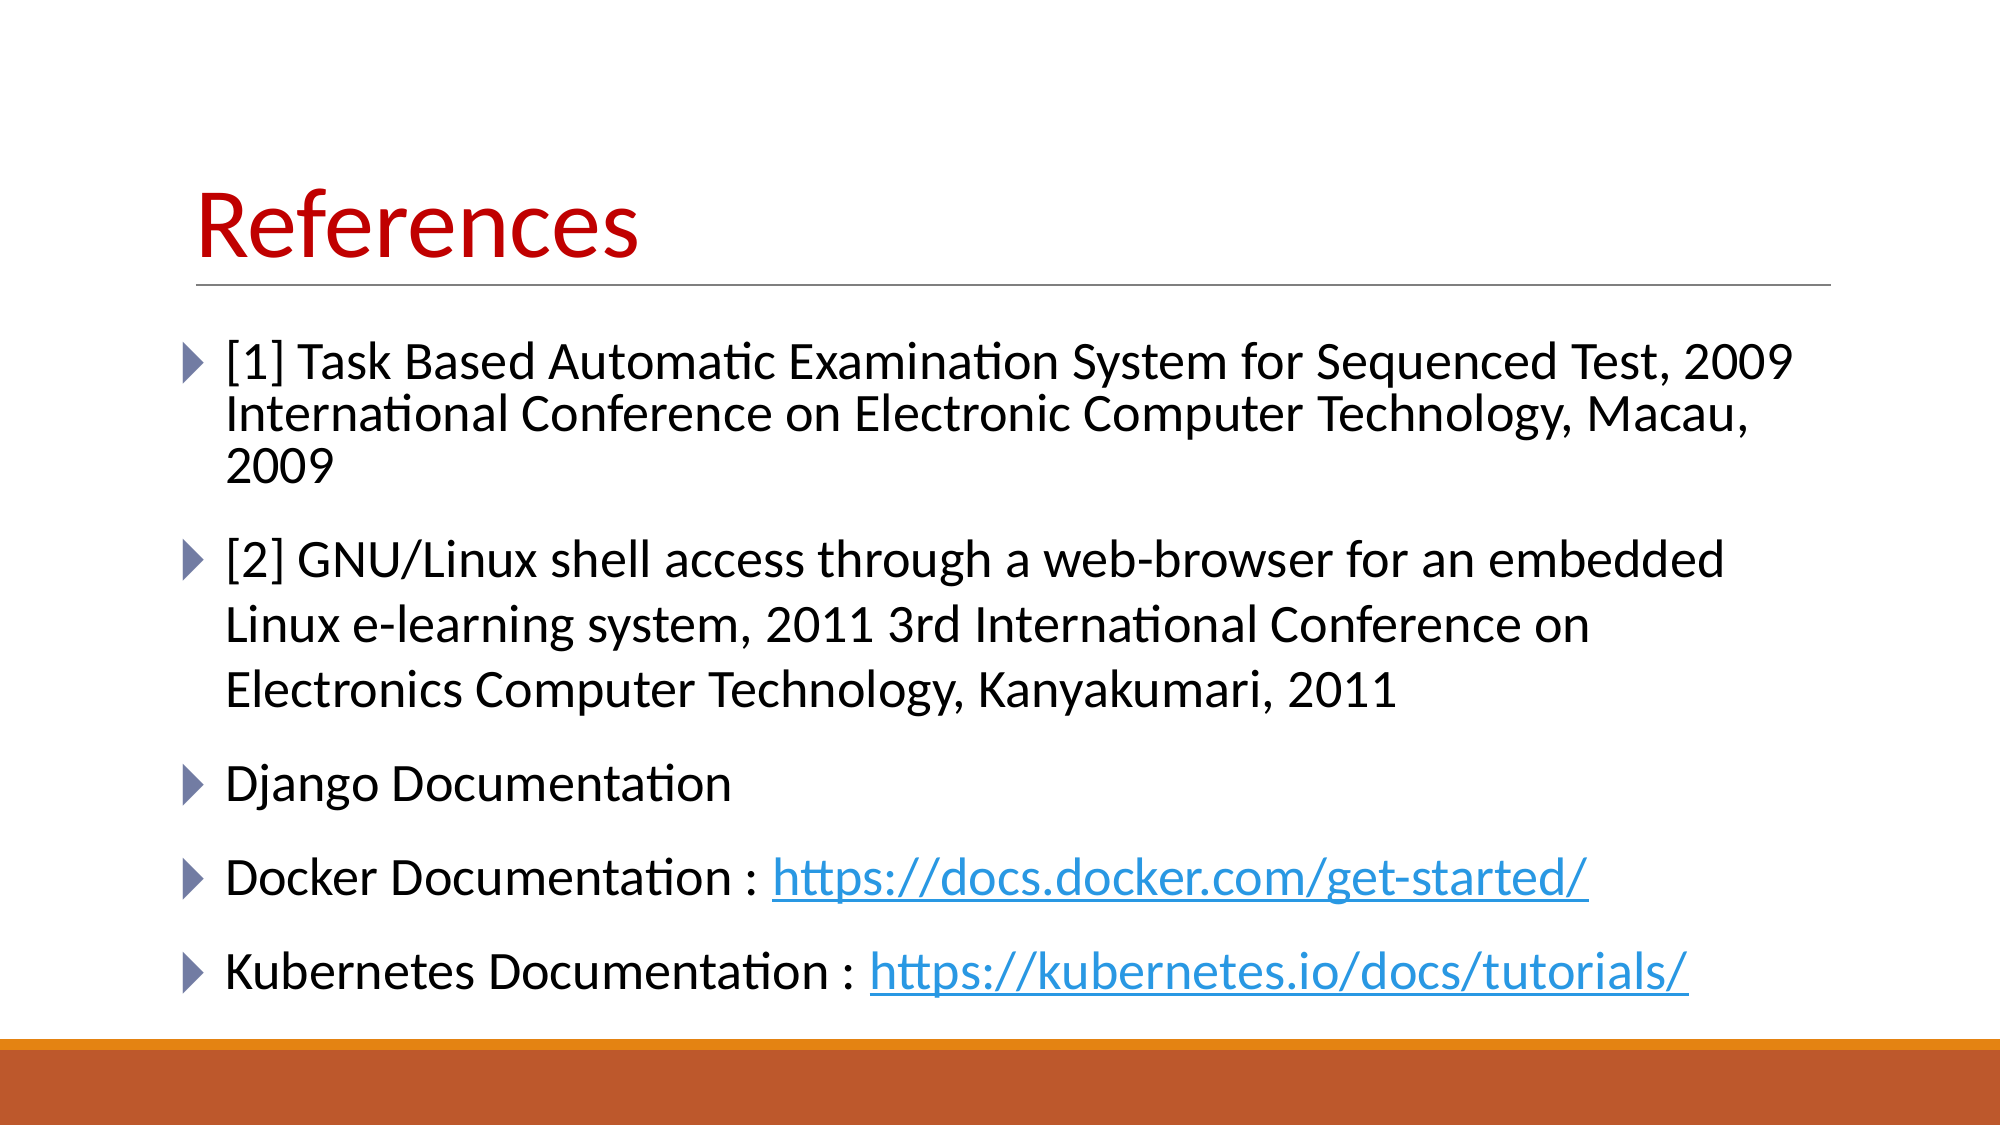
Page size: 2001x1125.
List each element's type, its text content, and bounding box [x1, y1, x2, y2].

list [1] Task Based Automatic Examination System for Sequenced Test, 2009 International Conference on Electronic Computer Technology, Macau, 2009 [2] GNU/Linux shell access through a web-browser for an embedded Linux e-learning system, 2011 3rd International Conference on Electronics Computer Technology, Kanyakumari, 2011 Django Documentation Docker Documentation : https://docs.docker.com/get-started/ Kubernetes Documentation : https://kubernetes.io/docs/tutorials/ [180, 285, 1830, 1018]
title References [180, 47, 1830, 285]
